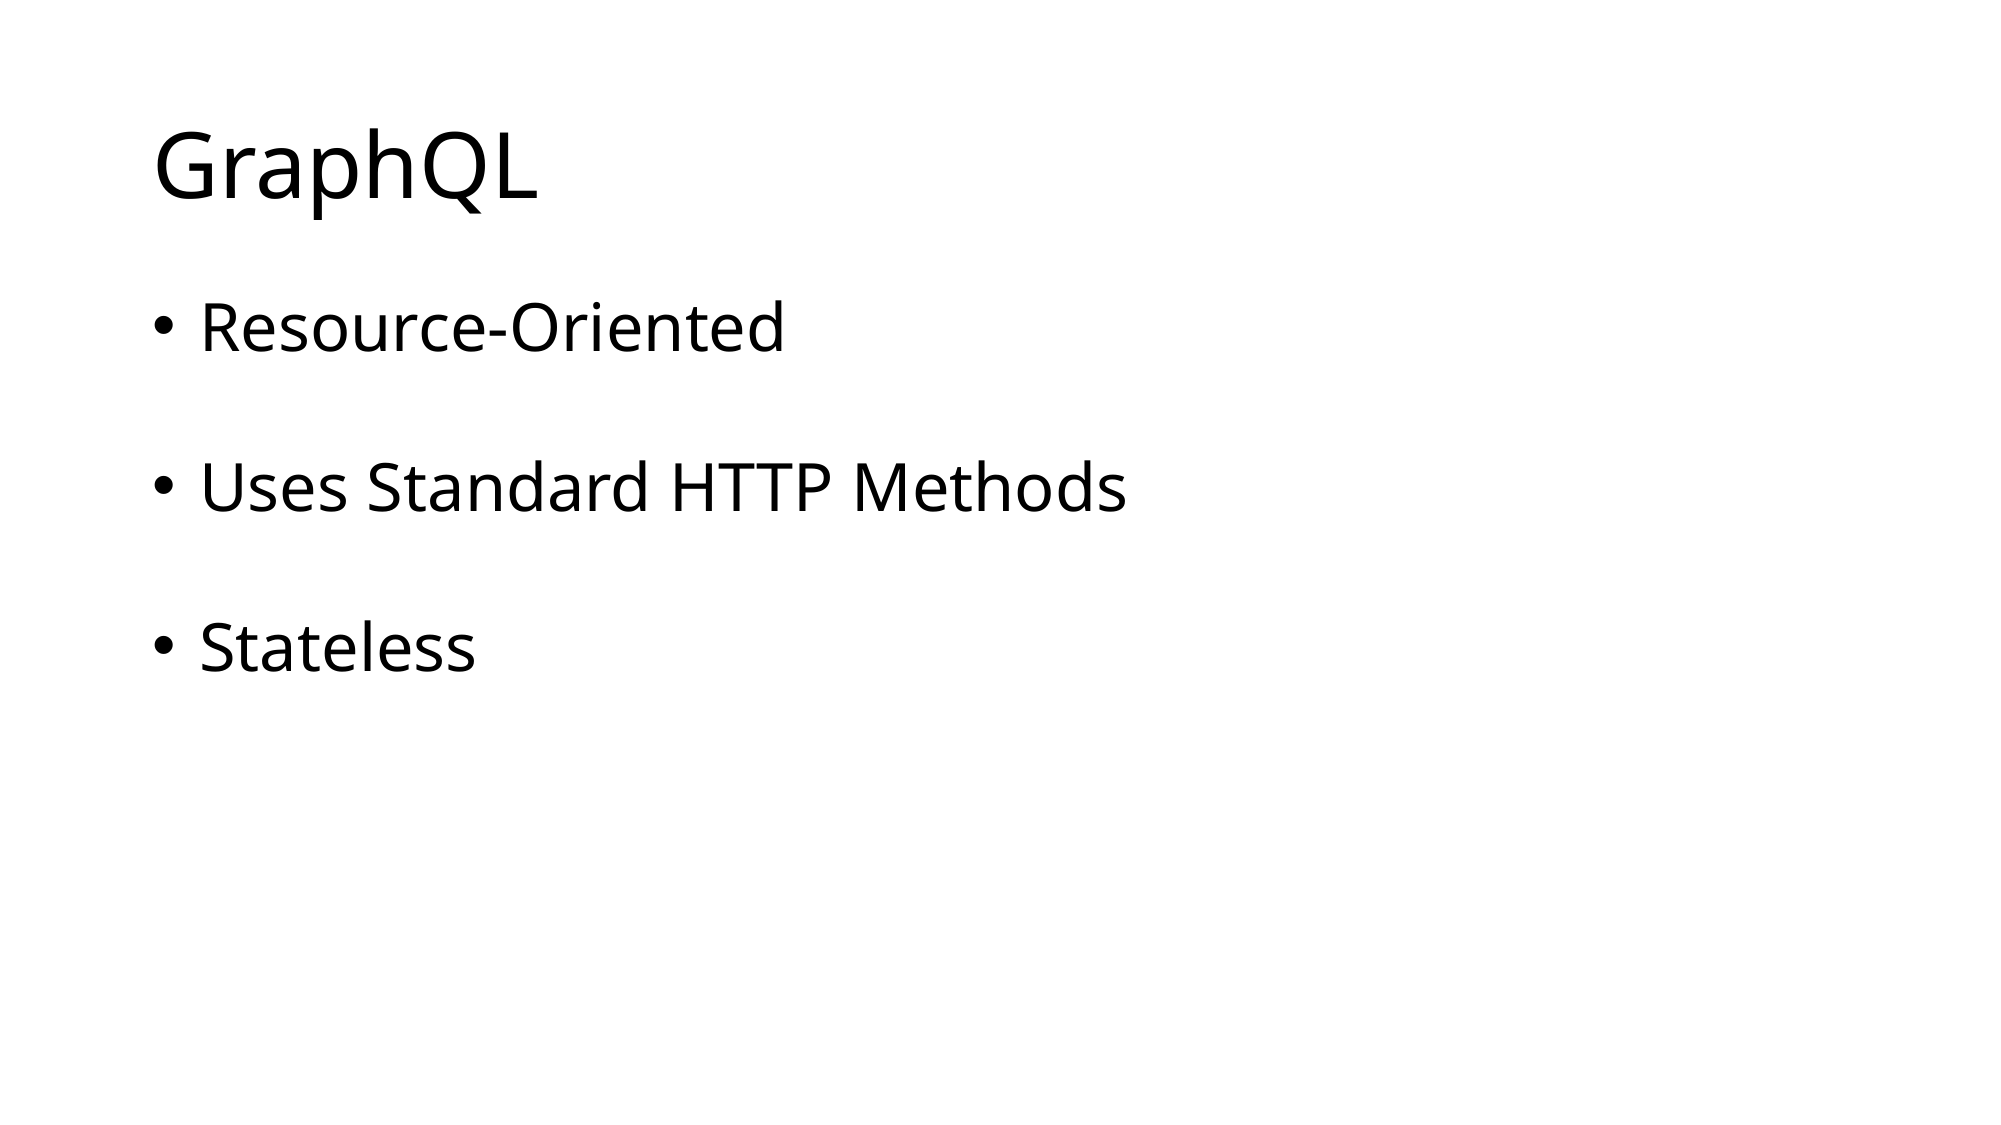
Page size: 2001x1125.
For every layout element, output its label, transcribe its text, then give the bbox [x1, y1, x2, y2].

text_box Resource-Oriented Uses Standard HTTP Methods Stateless [137, 277, 1740, 692]
title GraphQL [137, 59, 1863, 278]
